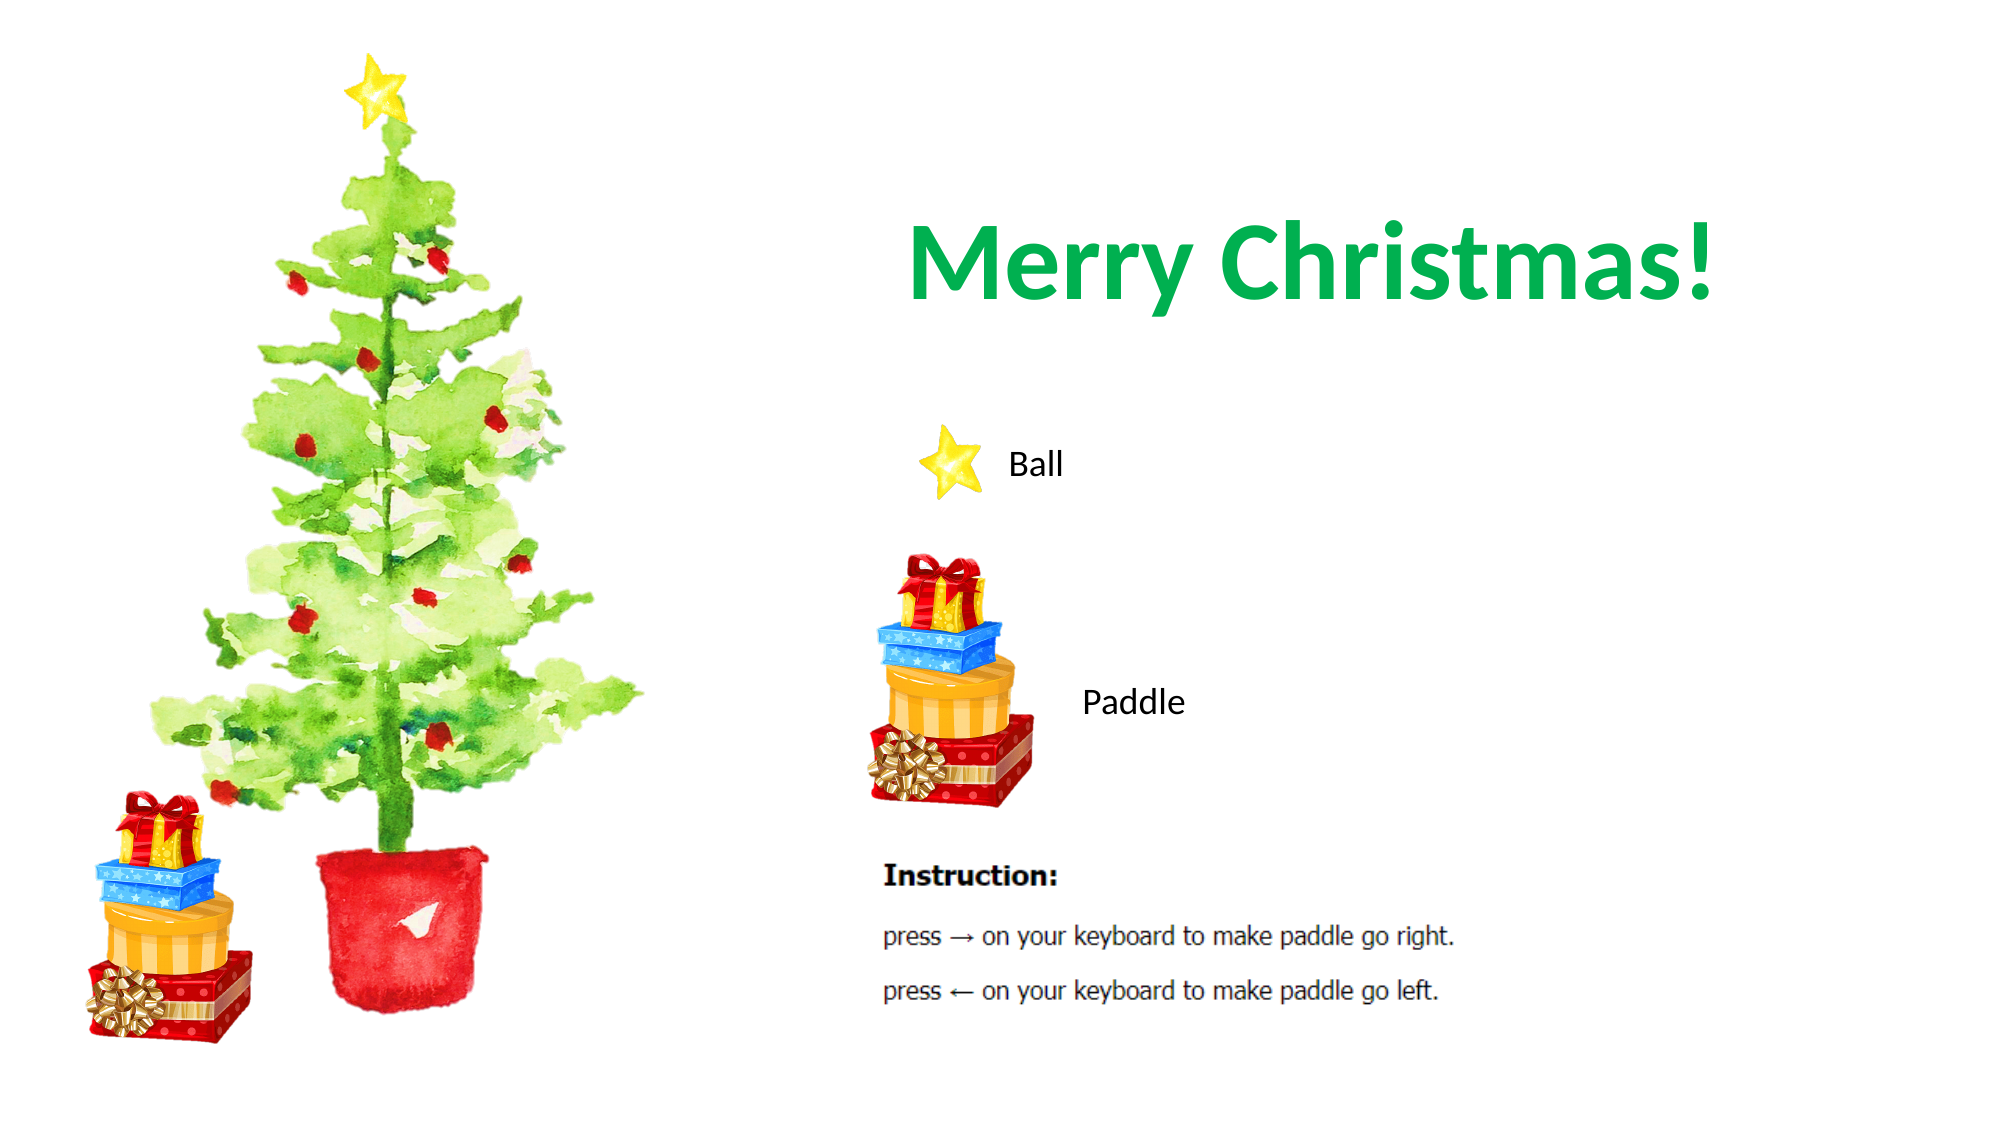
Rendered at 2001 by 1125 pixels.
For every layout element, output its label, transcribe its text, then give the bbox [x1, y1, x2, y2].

picture [864, 836, 1540, 1013]
picture [0, 27, 1154, 1049]
picture [918, 424, 982, 500]
text_box Paddle [1154, 669, 1475, 730]
text_box Ball [993, 431, 1401, 492]
text_box Merry Christmas! [807, 179, 1820, 330]
